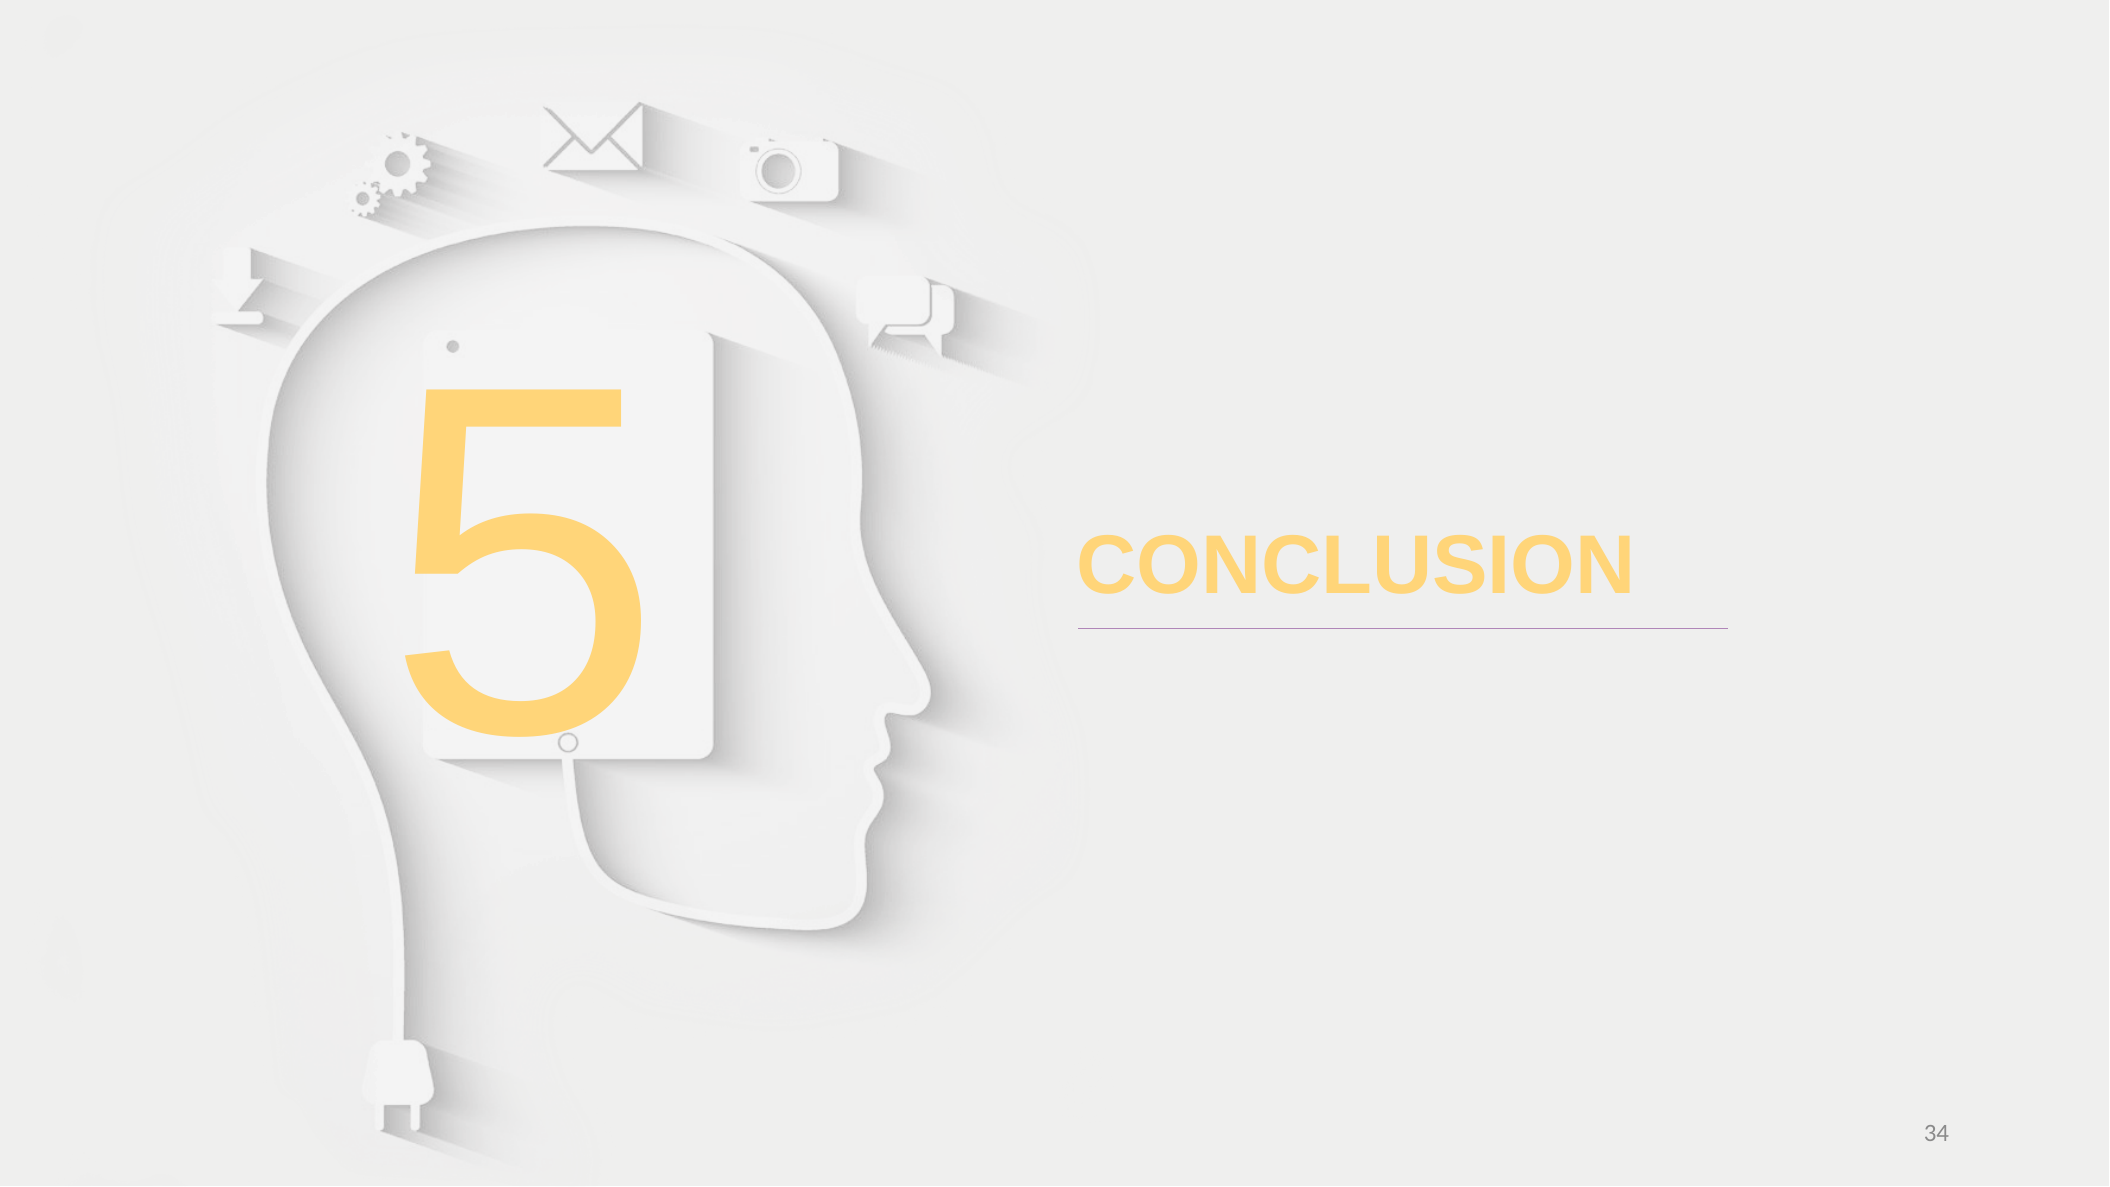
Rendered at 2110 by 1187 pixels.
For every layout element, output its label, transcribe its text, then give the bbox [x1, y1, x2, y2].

slide_number 34 [1489, 1099, 1965, 1163]
picture [0, 0, 1140, 1187]
